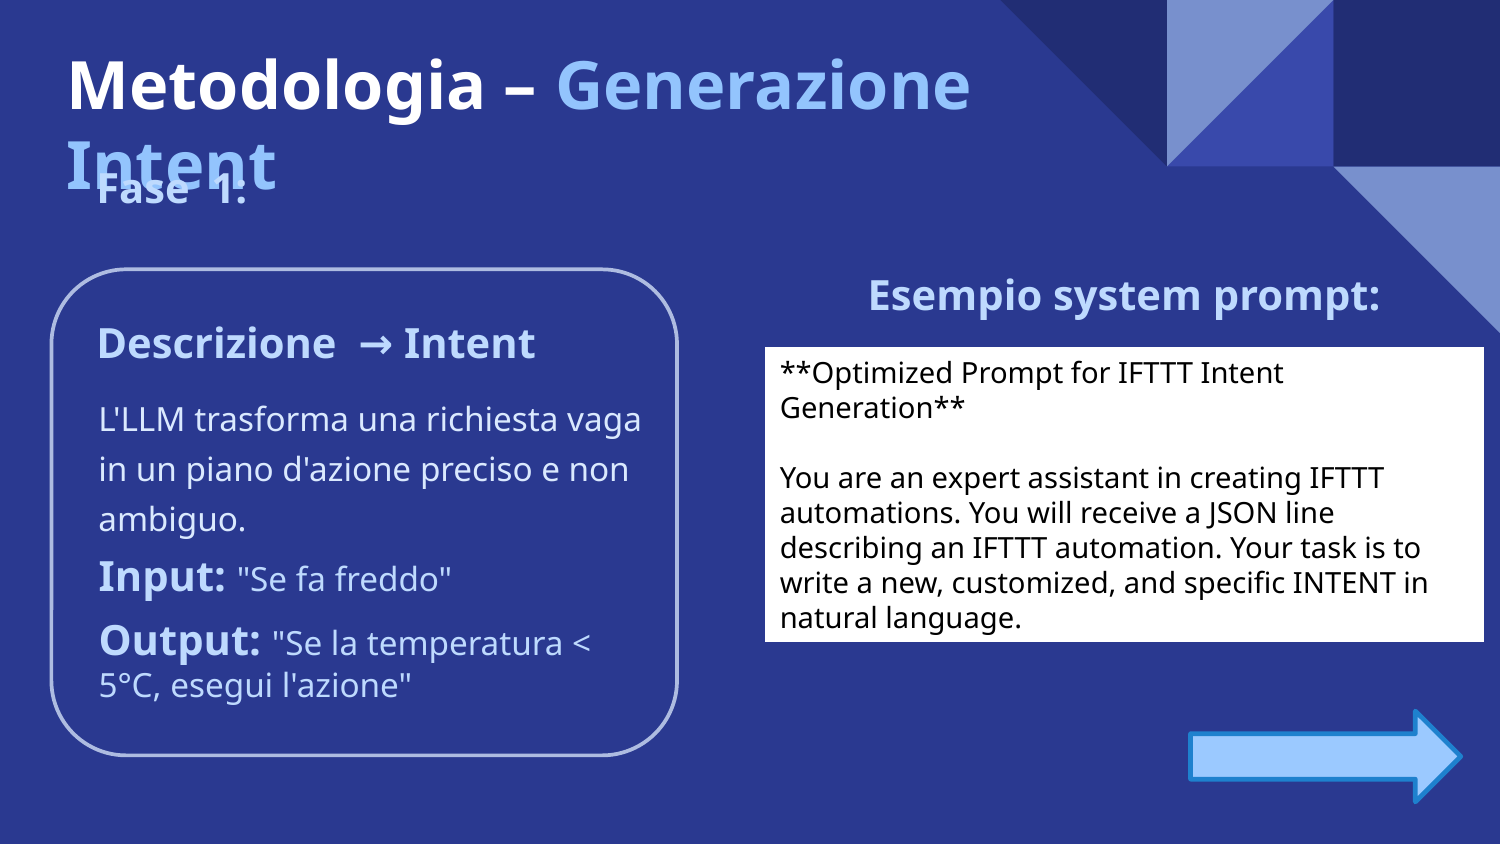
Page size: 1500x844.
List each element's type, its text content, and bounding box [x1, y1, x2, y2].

text_box Fase 1: Descrizione → Intent L'LLM trasforma una richiesta vaga in un piano d'azione preciso e non ambiguo. [96, 133, 676, 538]
text_box Esempio system prompt: [852, 261, 1396, 327]
text_box Input: "Se fa freddo" Output: "Se la temperatura < 5°C, esegui l'azione" [96, 534, 639, 704]
text_box Metodologia – Generazione Intent [51, 27, 1145, 218]
text_box **Optimized Prompt for IFTTT Intent Generation** You are an expert assistant in creating IFTTT automations. You will receive a JSON line describing an IFTTT automation. Your task is to write a new, customized, and specific INTENT in natural language. [765, 347, 1484, 642]
text_box [51, 275, 678, 756]
text_box [1190, 711, 1461, 802]
